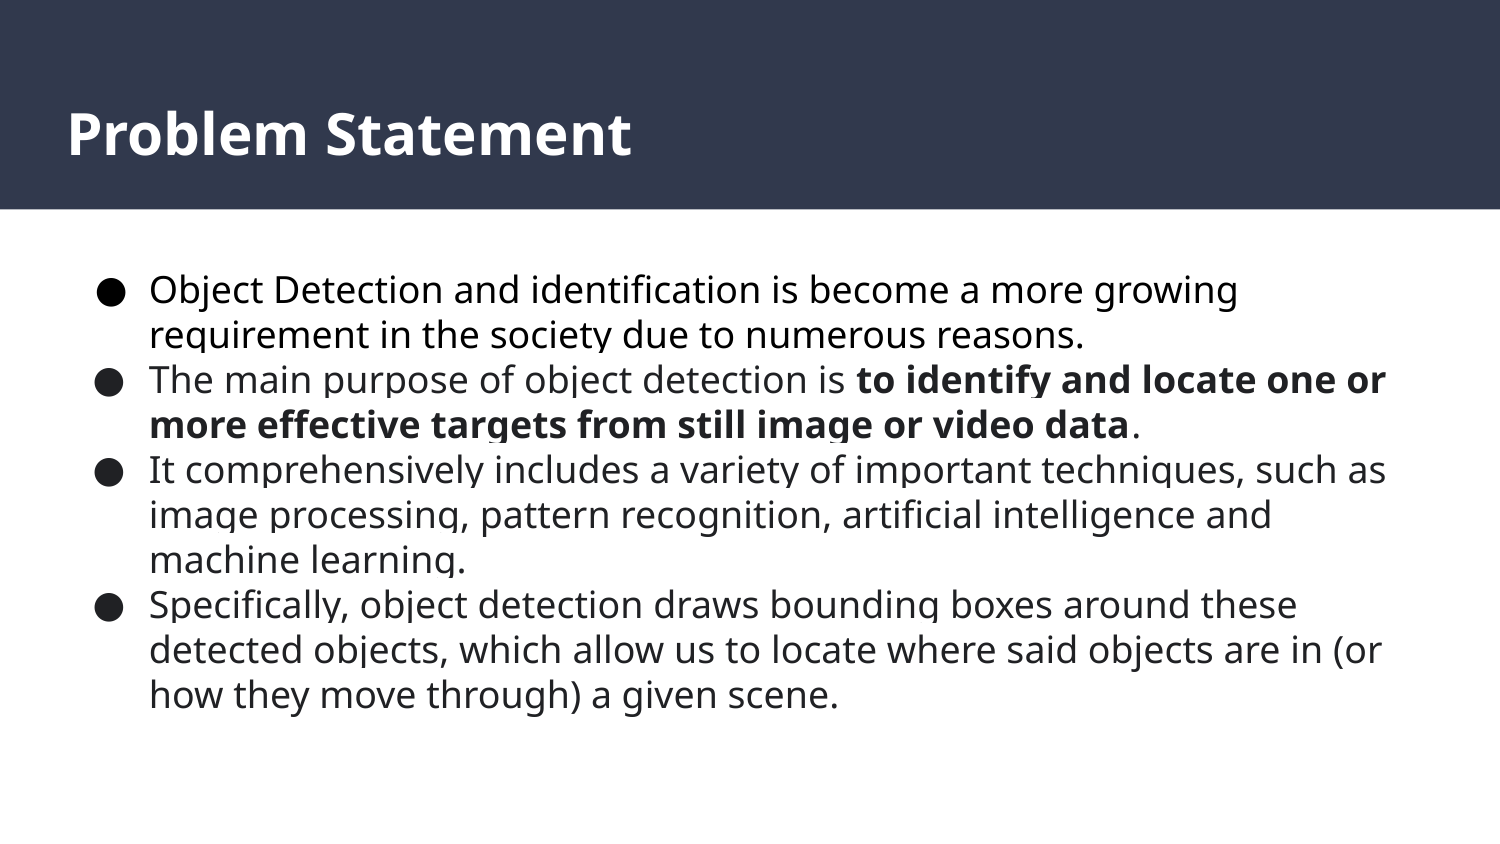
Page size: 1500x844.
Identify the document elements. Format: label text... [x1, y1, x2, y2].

text_box Object Detection and identification is become a more growing requirement in the society due to numerous reasons. The main purpose of object detection is to identify and locate one or more effective targets from still image or video data. It comprehensively includes a variety of important techniques, such as image processing, pattern recognition, artificial intelligence and machine learning. Specifically, object detection draws bounding boxes around these detected objects, which allow us to locate where said objects are in (or how they move through) a given scene. [58, 250, 1449, 731]
title Problem Statement [51, 82, 1449, 185]
